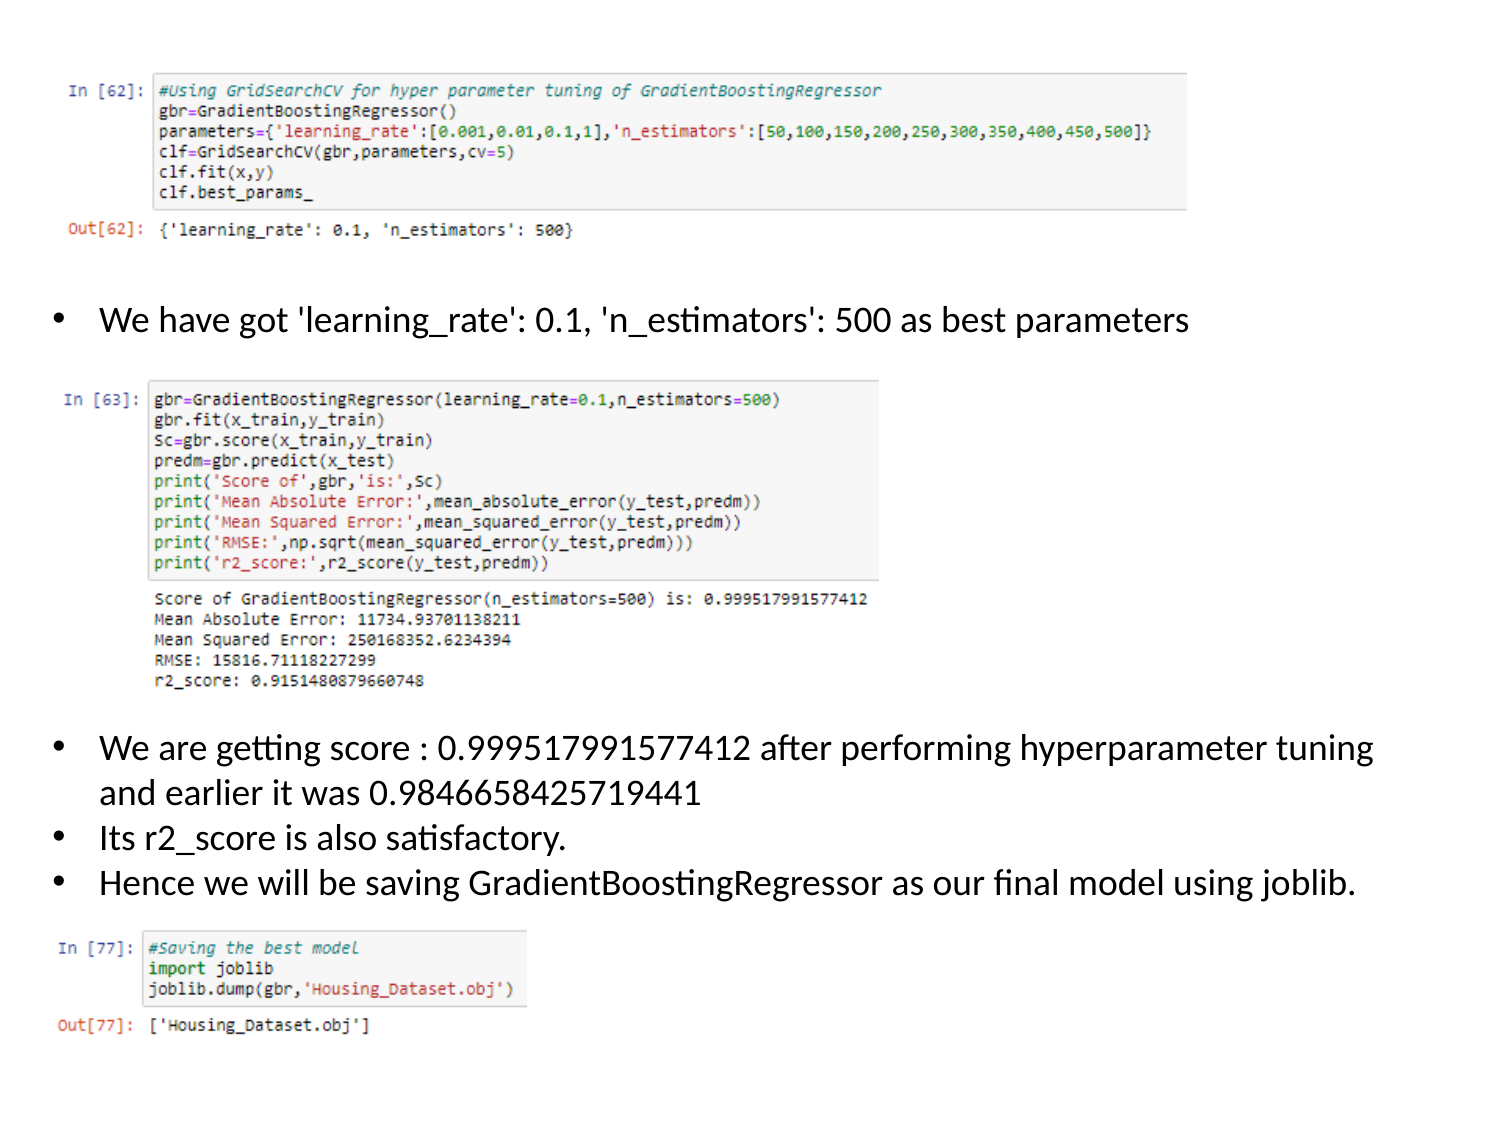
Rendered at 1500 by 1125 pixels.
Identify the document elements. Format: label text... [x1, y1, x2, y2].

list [62, 59, 1187, 251]
text_box We have got 'learning_rate': 0.1, 'n_estimators': 500 as best parameters [37, 287, 1363, 348]
picture [49, 921, 527, 1051]
text_box We are getting score : 0.999517991577412 after performing hyperparameter tuning and earlier it was 0.9846658425719441 Its r2_score is also satisfactory. Hence we will be saving GradientBoostingRegressor as our final model using joblib. [37, 715, 1438, 911]
picture [62, 374, 879, 699]
